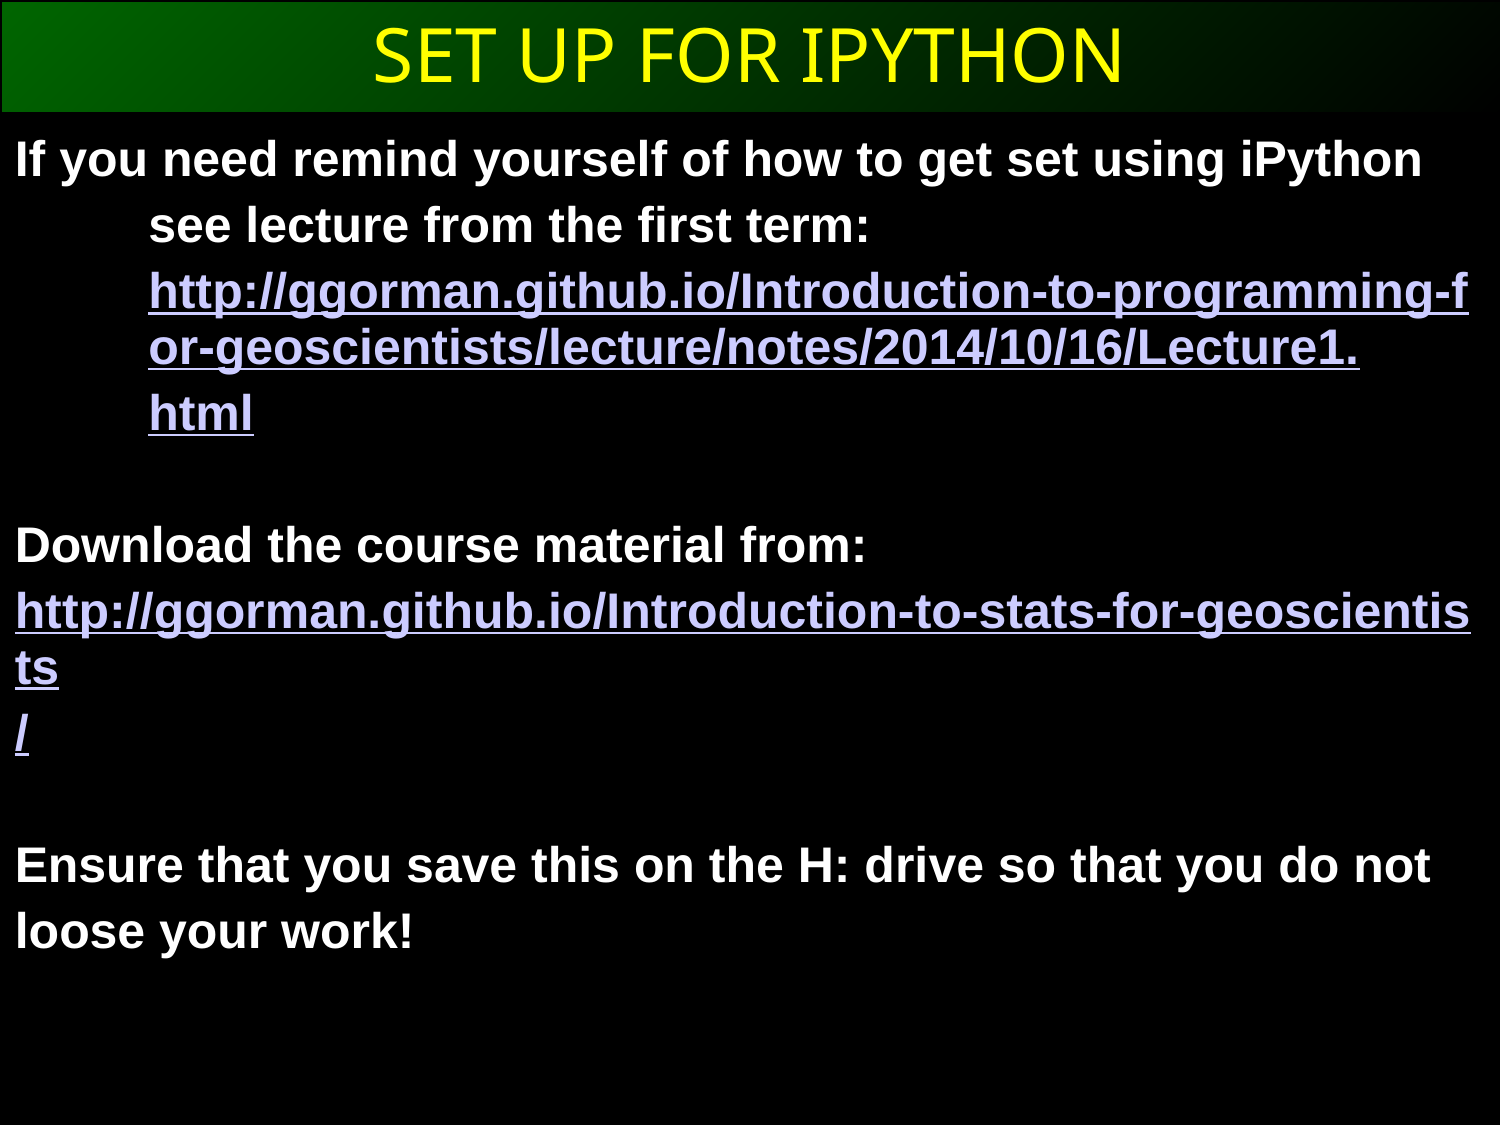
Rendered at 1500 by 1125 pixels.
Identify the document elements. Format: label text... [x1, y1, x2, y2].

text_box SET UP FOR IPYTHON [0, 0, 1500, 114]
text_box If you need remind yourself of how to get set using iPython see lecture from the first term: http://ggorman.github.io/Introduction-to-programming-for-geoscientists/lecture/notes/2014/10/16/Lecture1.html Download the course material from: http://ggorman.github.io/Introduction-to-stats-for-geoscientists/ Ensure that you save this on the H: drive so that you do not loose your work! [0, 114, 1500, 894]
